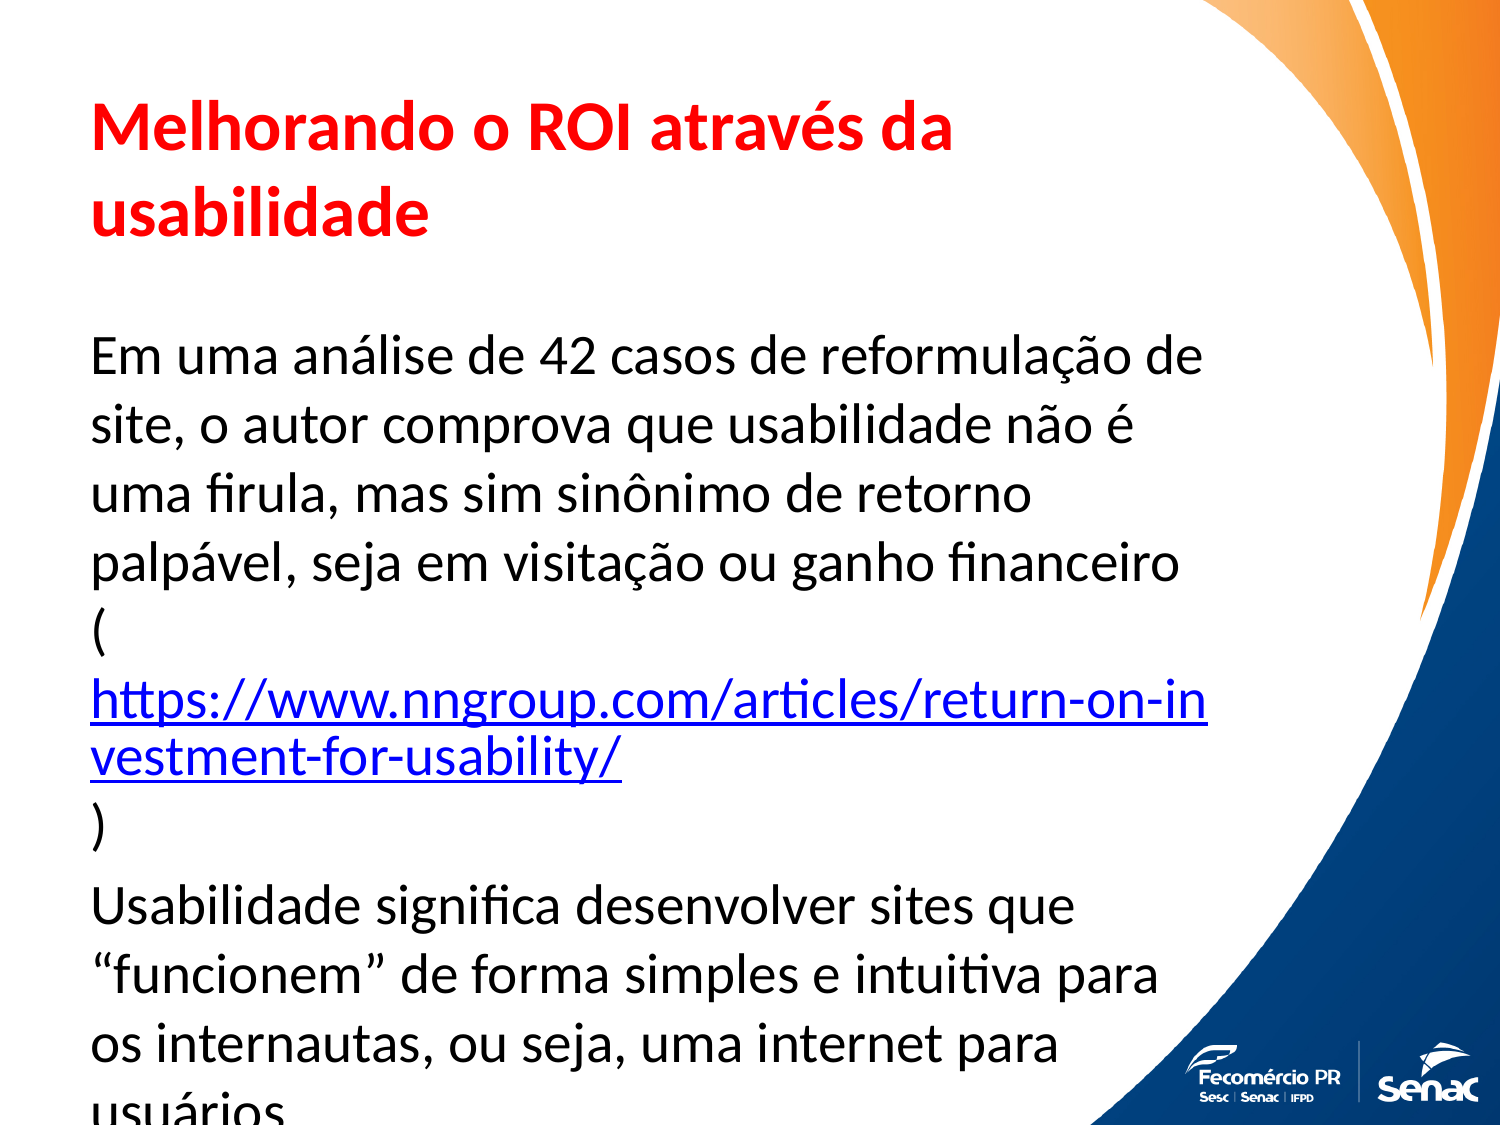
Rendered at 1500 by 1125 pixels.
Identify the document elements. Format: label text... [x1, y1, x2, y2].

list Em uma análise de 42 casos de reformulação de site, o autor comprova que usabilidade não é uma firula, mas sim sinônimo de retorno palpável, seja em visitação ou ganho financeiro (https://www.nngroup.com/articles/return-on-investment-for-usability/) Usabilidade significa desenvolver sites que “funcionem” de forma simples e intuitiva para os internautas, ou seja, uma internet para usuários [75, 309, 1223, 1094]
picture [0, 0, 1500, 1125]
title Melhorando o ROI através da usabilidade [75, 71, 1223, 259]
